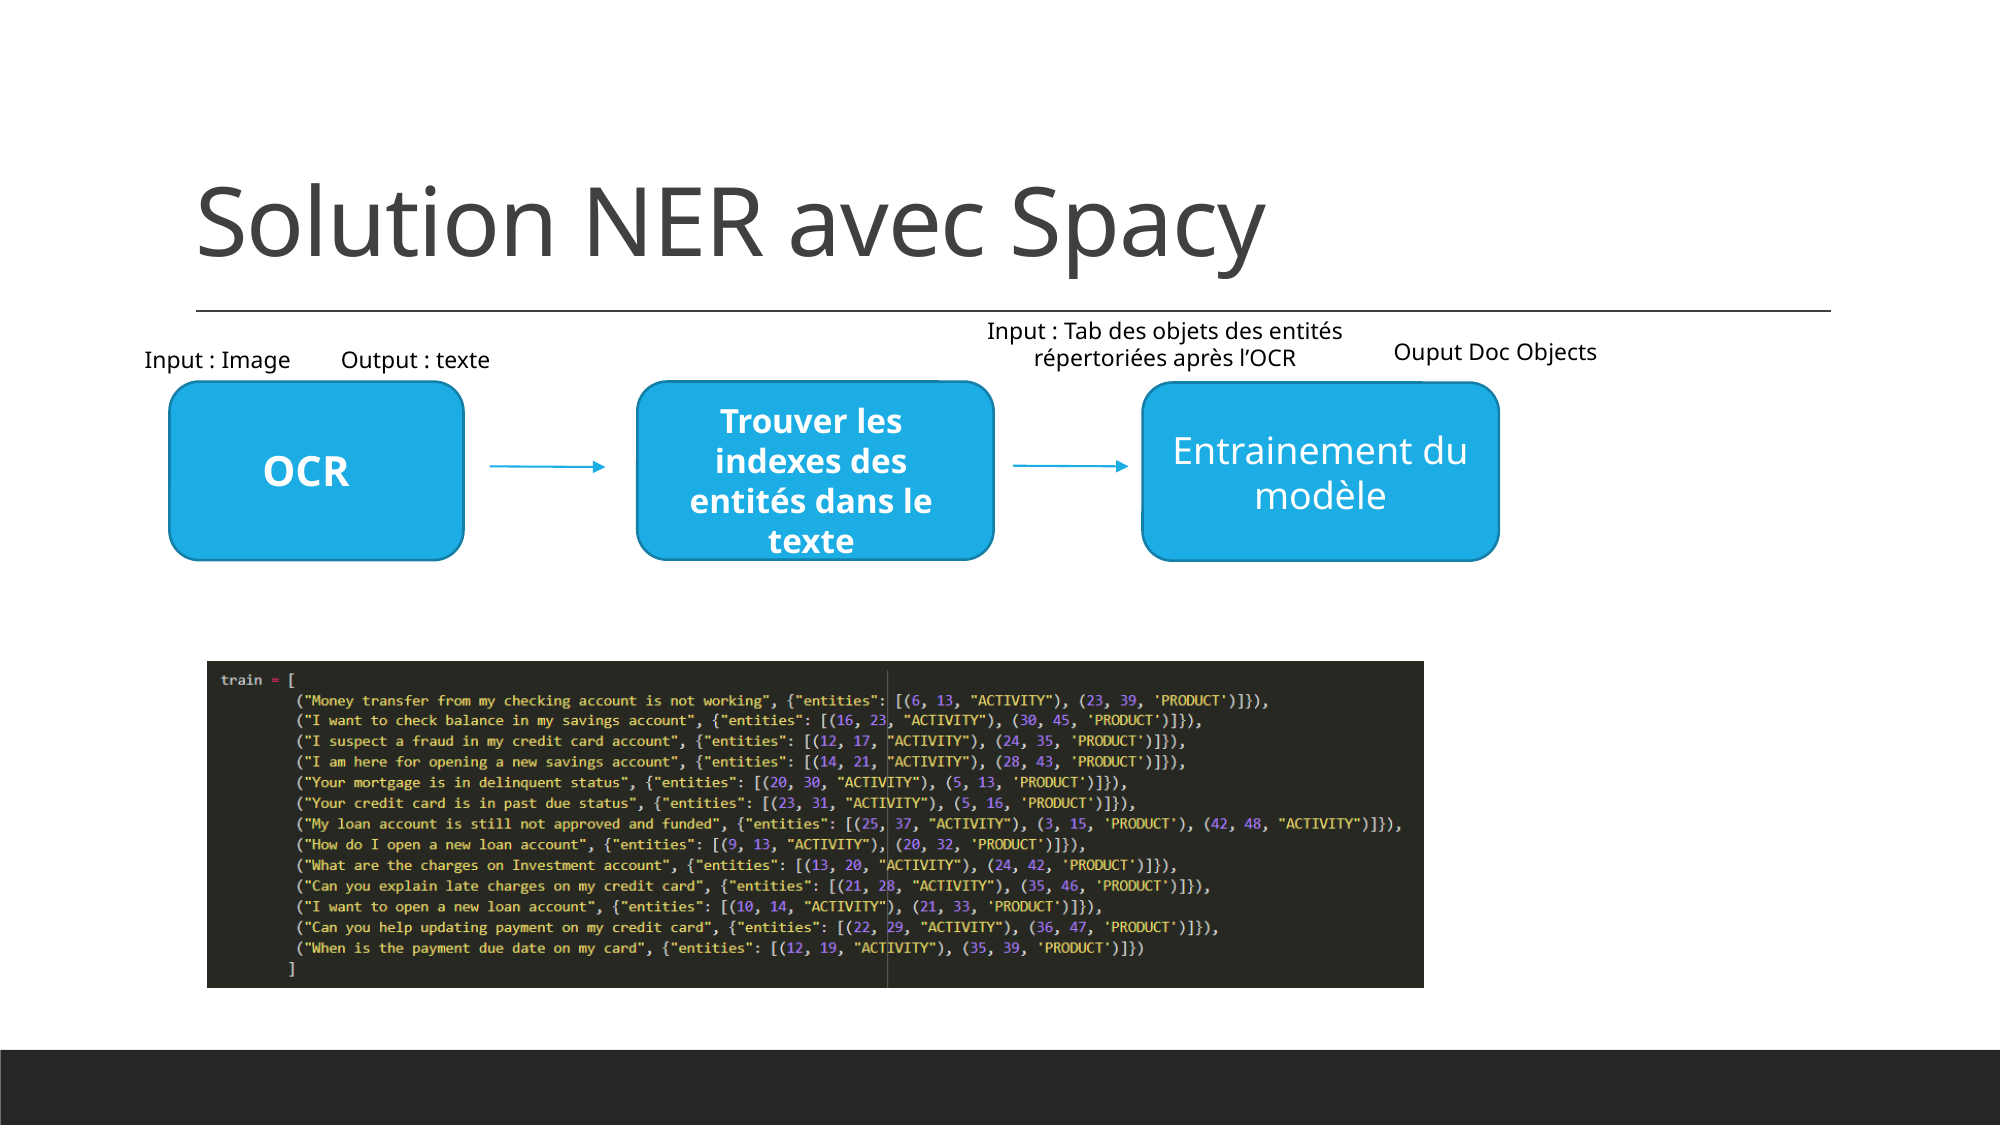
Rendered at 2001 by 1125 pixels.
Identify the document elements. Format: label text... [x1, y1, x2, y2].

text_box Trouver les indexes des entités dans le texte [660, 393, 963, 568]
text_box Entrainement du modèle [1141, 381, 1501, 562]
text_box [635, 380, 995, 561]
text_box Output : texte [326, 338, 548, 381]
text_box Ouput Doc Objects [1295, 329, 1702, 373]
picture [206, 661, 1424, 988]
text_box Input : Tab des objets des entités répertoriées après l’OCR [962, 309, 1369, 379]
text_box [168, 381, 465, 562]
text_box OCR [158, 437, 453, 502]
title Solution NER avec Spacy [180, 47, 1830, 285]
text_box Input : Image [129, 338, 326, 381]
